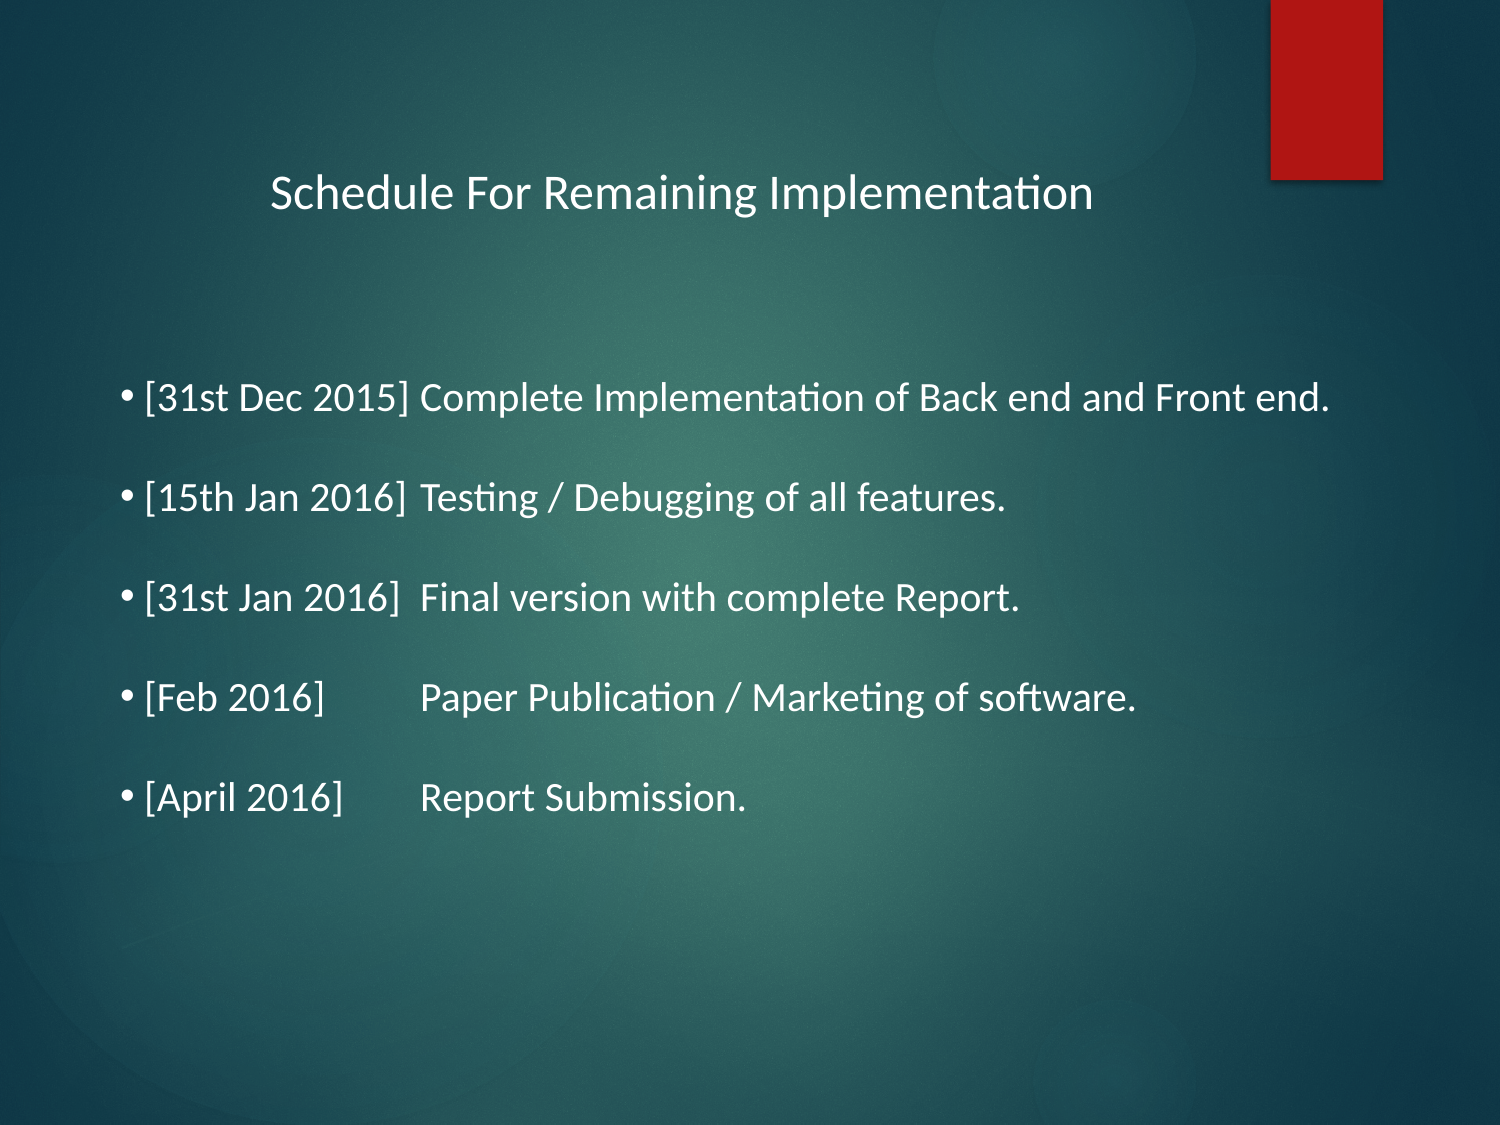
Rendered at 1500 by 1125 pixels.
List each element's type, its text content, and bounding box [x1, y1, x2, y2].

text_box Schedule For Remaining Implementation [31st Dec 2015] Complete Implementation of Back end and Front end. [15th Jan 2016] Testing / Debugging of all features. [31st Jan 2016] Final version with complete Report. [Feb 2016] Paper Publication / Marketing of software. [April 2016] Report Submission. [105, 152, 1418, 1125]
